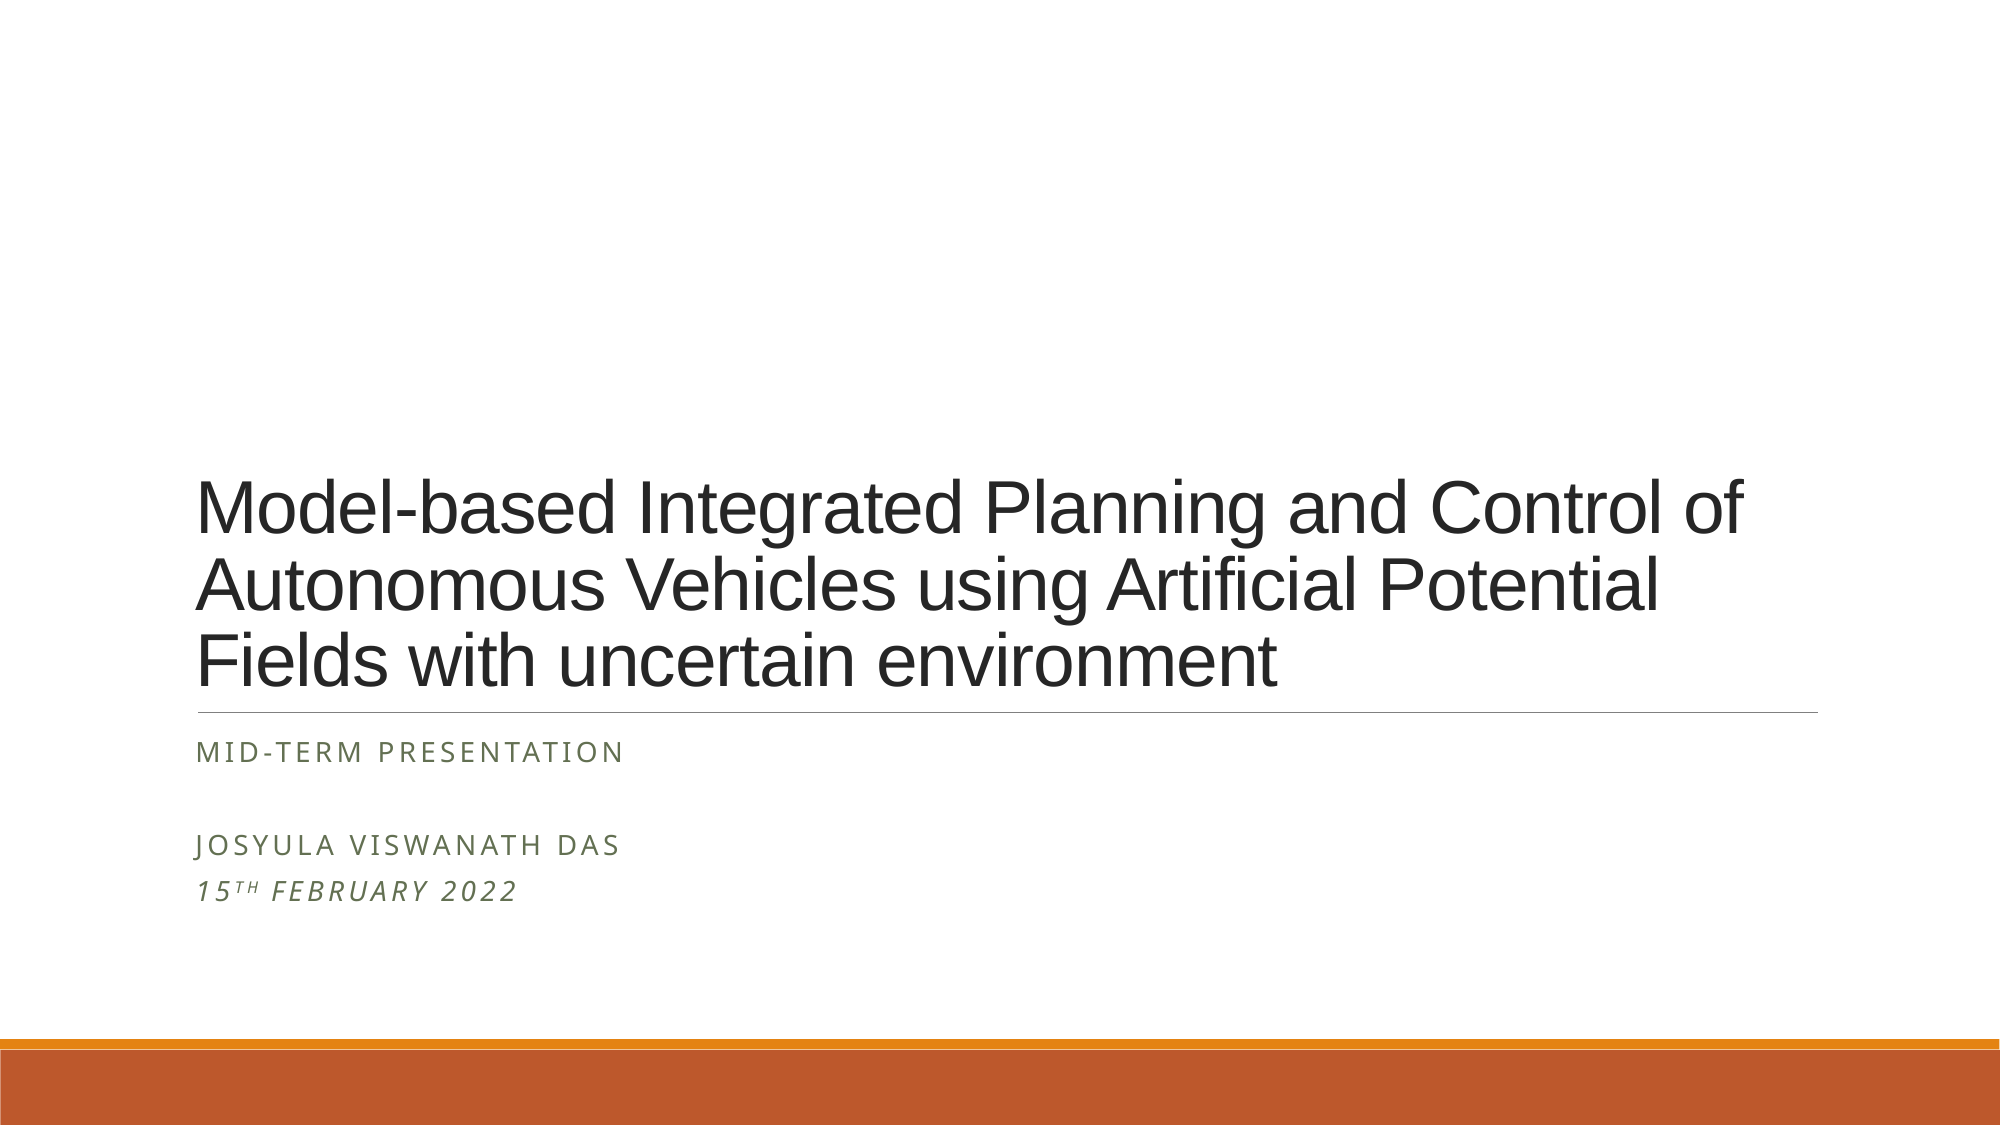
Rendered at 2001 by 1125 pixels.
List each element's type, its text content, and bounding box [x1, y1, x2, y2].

title Model-based Integrated Planning and Control of Autonomous Vehicles using Artificial Potential Fields with uncertain environment [180, 124, 1830, 710]
subtitle Mid-Term Presentation Josyula Viswanath Das 15th February 2022 [180, 730, 1831, 919]
